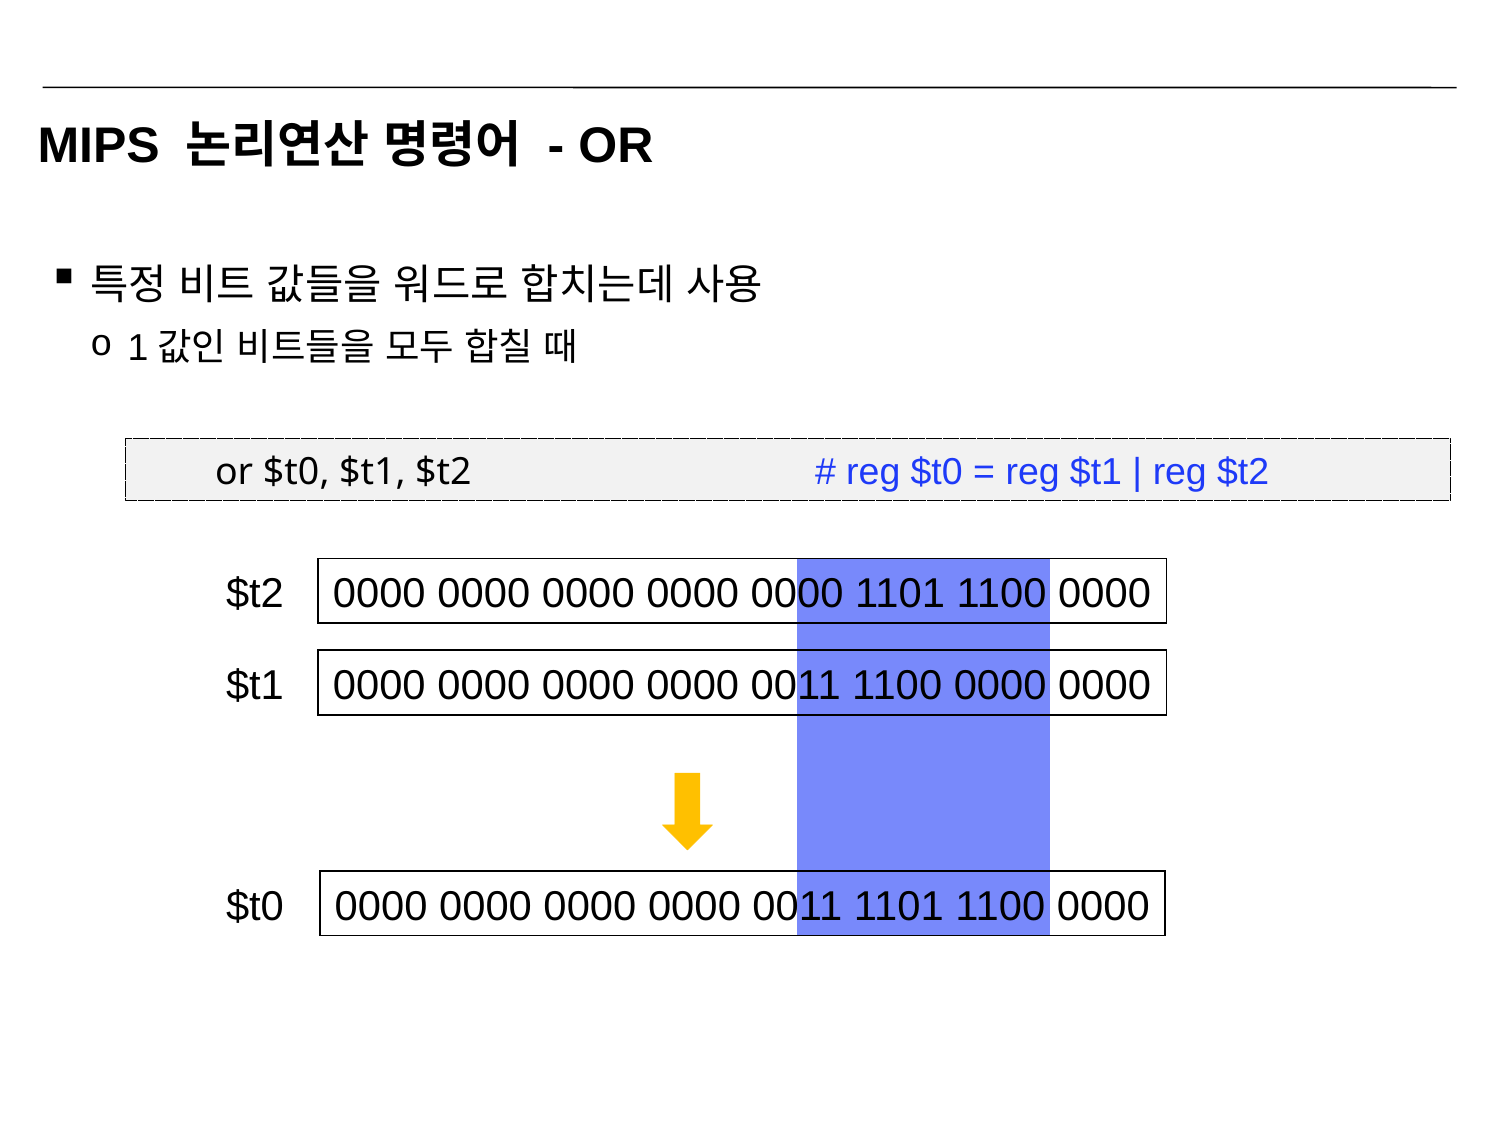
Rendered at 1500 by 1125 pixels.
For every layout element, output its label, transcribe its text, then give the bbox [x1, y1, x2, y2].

text_box 0000 0000 0000 0000 0011 1101 1100 0000 [319, 870, 1166, 936]
text_box or $t0, $t1, $t2 # reg $t0 = reg $t1 | reg $t2 [125, 438, 1450, 500]
text_box 0000 0000 0000 0000 0000 1101 1100 0000 [318, 558, 1167, 624]
title MIPS 논리연산 명령어 - OR [37, 112, 1450, 213]
text_box 0000 0000 0000 0000 0011 1100 0000 0000 [318, 650, 1167, 715]
text_box $t2 [211, 558, 299, 624]
text_box $t0 [211, 870, 299, 936]
list 특정 비트 값들을 워드로 합치는데 사용 1값인 비트들을 모두 합칠 때 [37, 249, 1450, 944]
text_box [797, 715, 1050, 870]
text_box [662, 773, 713, 850]
text_box [797, 624, 1050, 650]
text_box $t1 [211, 650, 299, 715]
